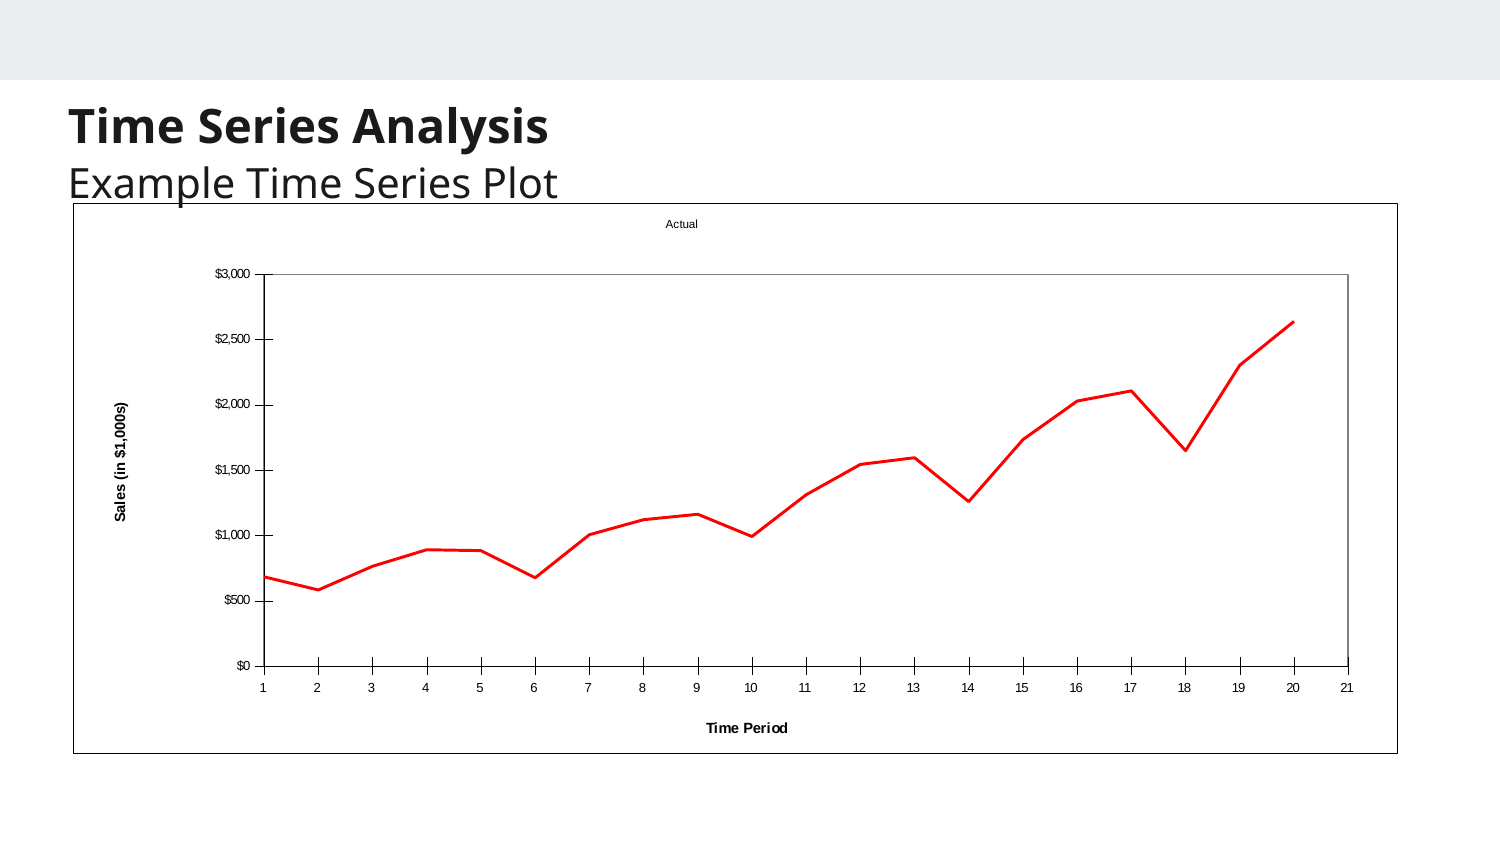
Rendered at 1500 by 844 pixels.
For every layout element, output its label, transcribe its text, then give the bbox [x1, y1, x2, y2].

title Time Series Analysis [52, 80, 1315, 169]
chart [72, 202, 1398, 754]
text_box Example Time Series Plot [52, 141, 575, 230]
